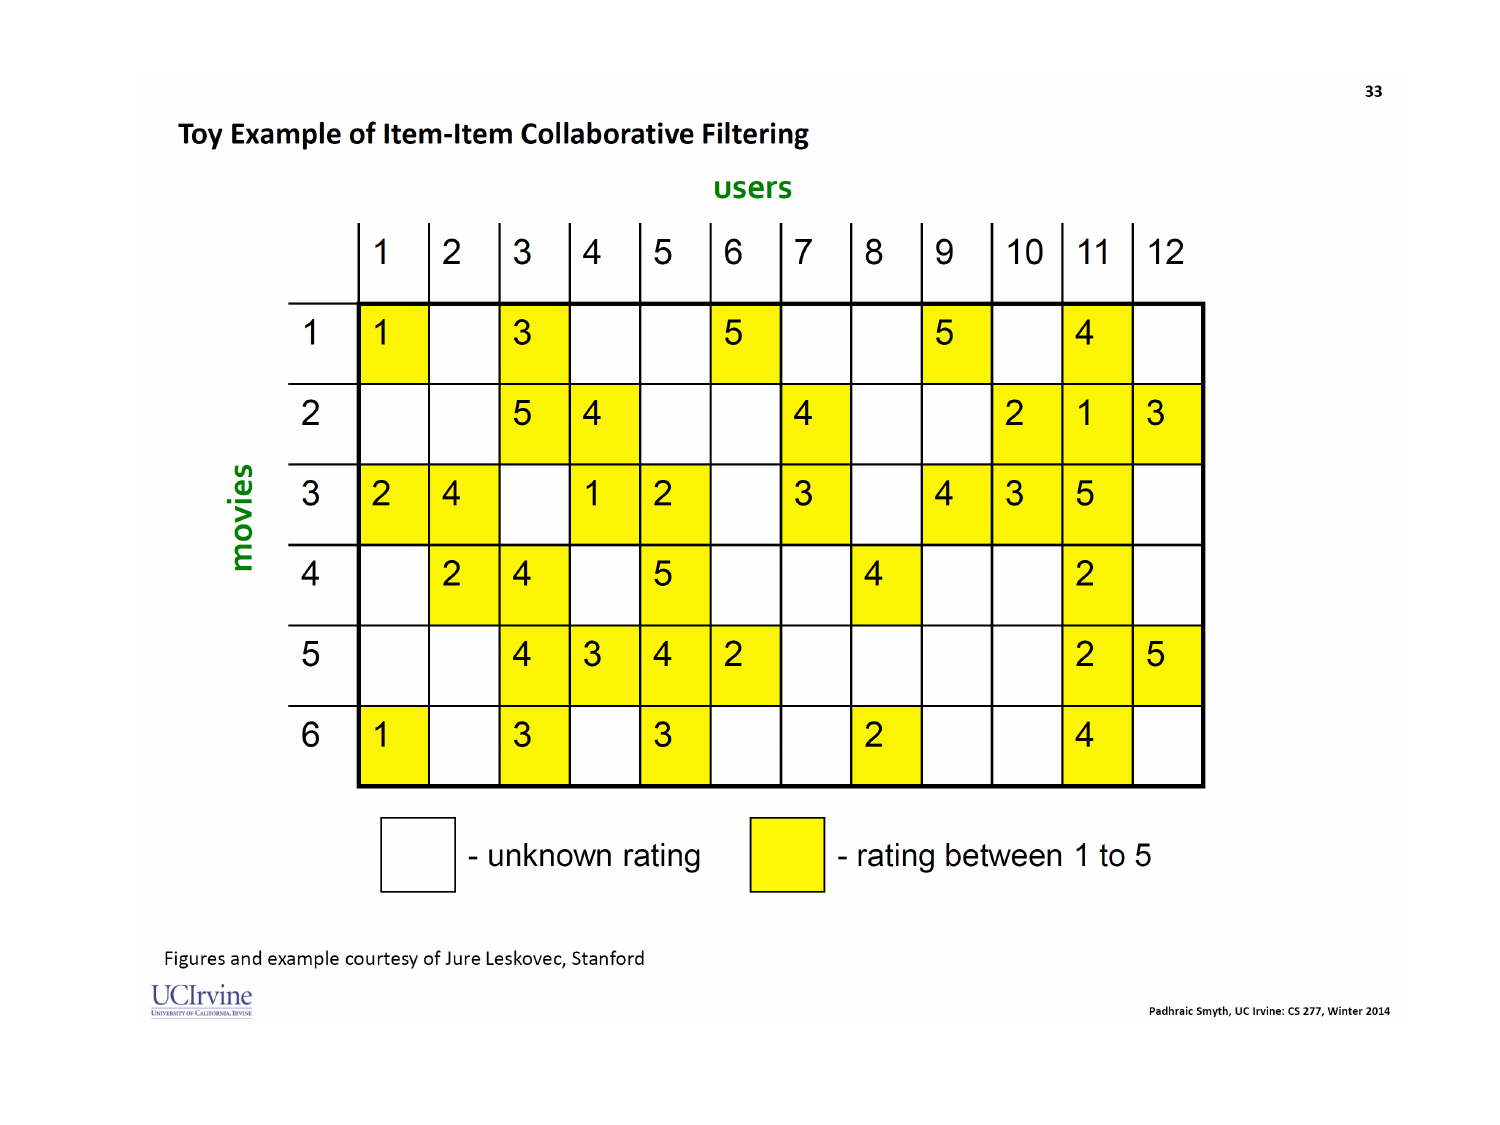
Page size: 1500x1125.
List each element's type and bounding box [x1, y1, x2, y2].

picture [137, 74, 1403, 1024]
